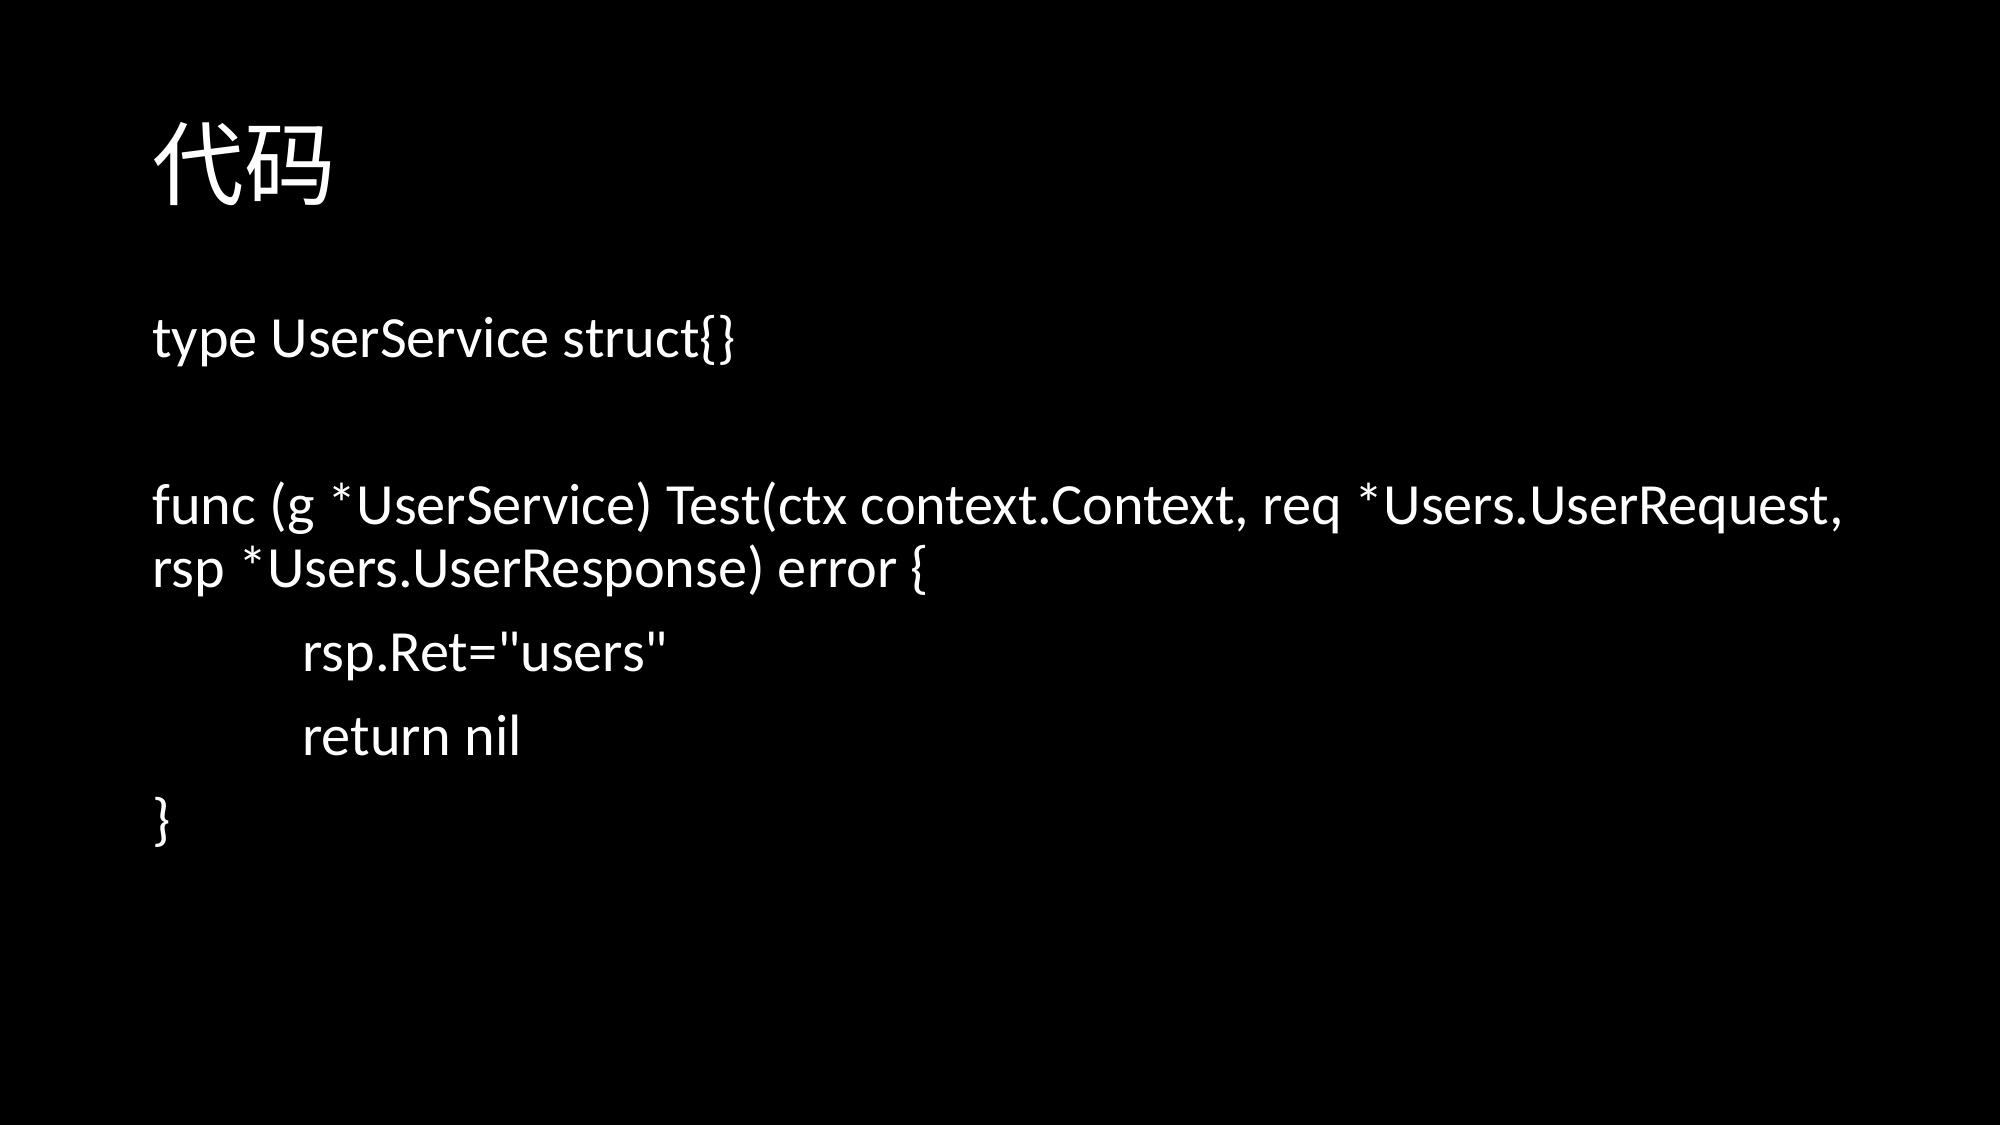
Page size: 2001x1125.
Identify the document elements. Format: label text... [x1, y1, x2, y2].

list type UserService struct{} func (g *UserService) Test(ctx context.Context, req *Users.UserRequest, rsp *Users.UserResponse) error { rsp.Ret="users" return nil } [137, 299, 1863, 1014]
title 代码 [137, 59, 1863, 278]
